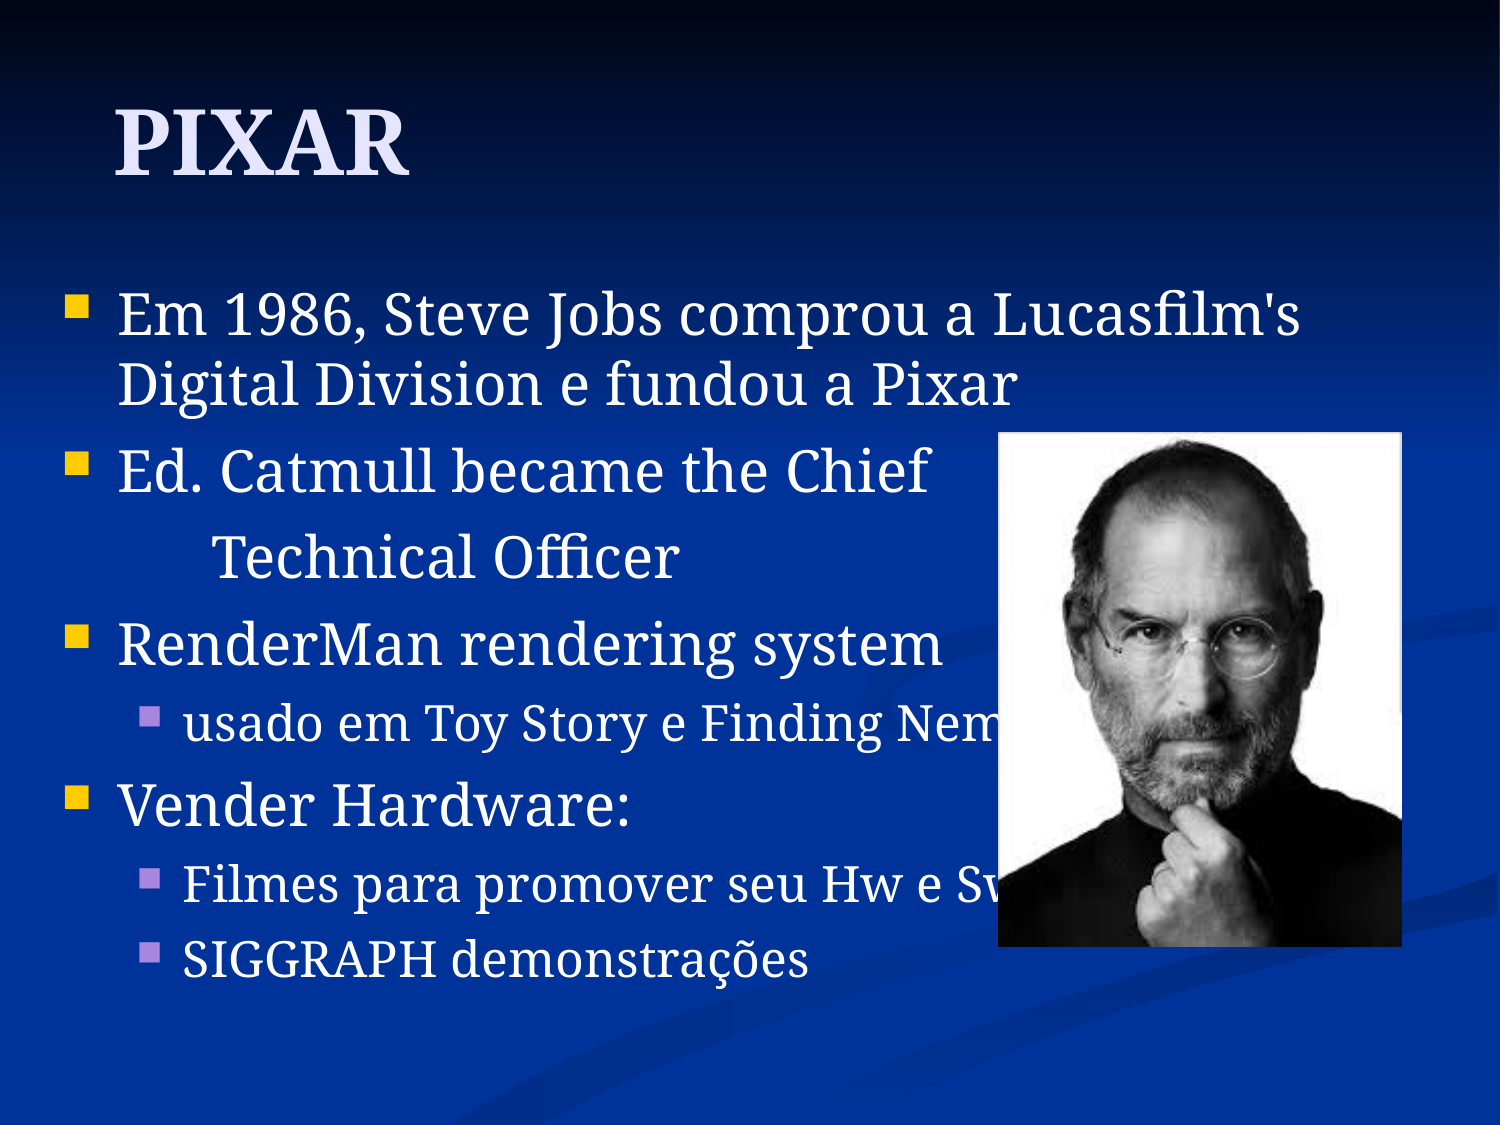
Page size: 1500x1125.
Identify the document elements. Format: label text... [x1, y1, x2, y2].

title PIXAR [74, 44, 1426, 233]
list Em 1986, Steve Jobs comprou a Lucasfilm's Digital Division e fundou a Pixar Ed. Catmull became the Chief Technical Officer RenderMan rendering system usado em Toy Story e Finding Nemo Vender Hardware: Filmes para promover seu Hw e Sw SIGGRAPH demonstrações [46, 269, 1398, 1013]
picture [997, 432, 1402, 947]
